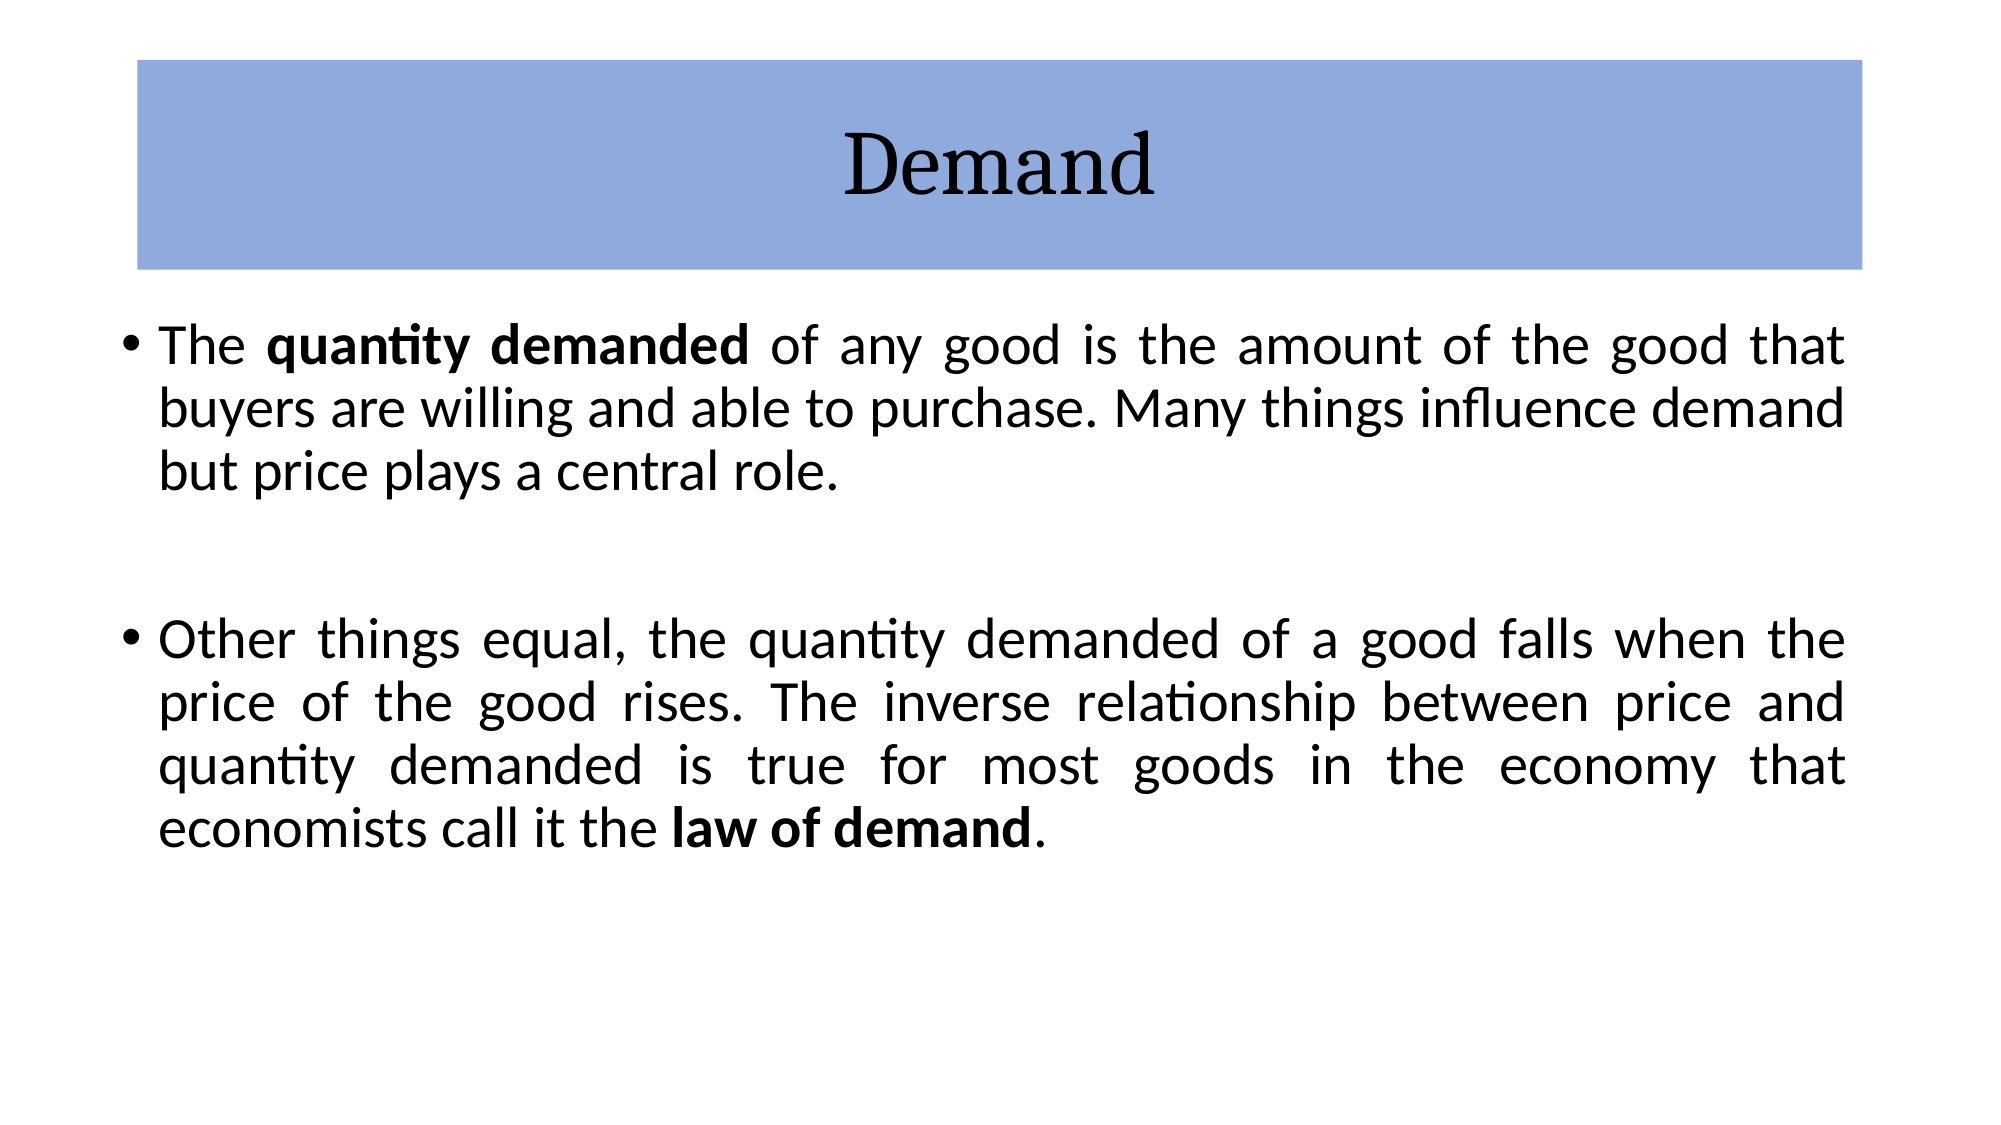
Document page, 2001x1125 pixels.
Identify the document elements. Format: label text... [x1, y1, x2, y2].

list The quantity demanded of any good is the amount of the good that buyers are willing and able to purchase. Many things influence demand but price plays a central role. Other things equal, the quantity demanded of a good falls when the price of the good rises. The inverse relationship between price and quantity demanded is true for most goods in the economy that economists call it the law of demand. [106, 307, 1863, 1076]
title Demand [137, 59, 1863, 270]
